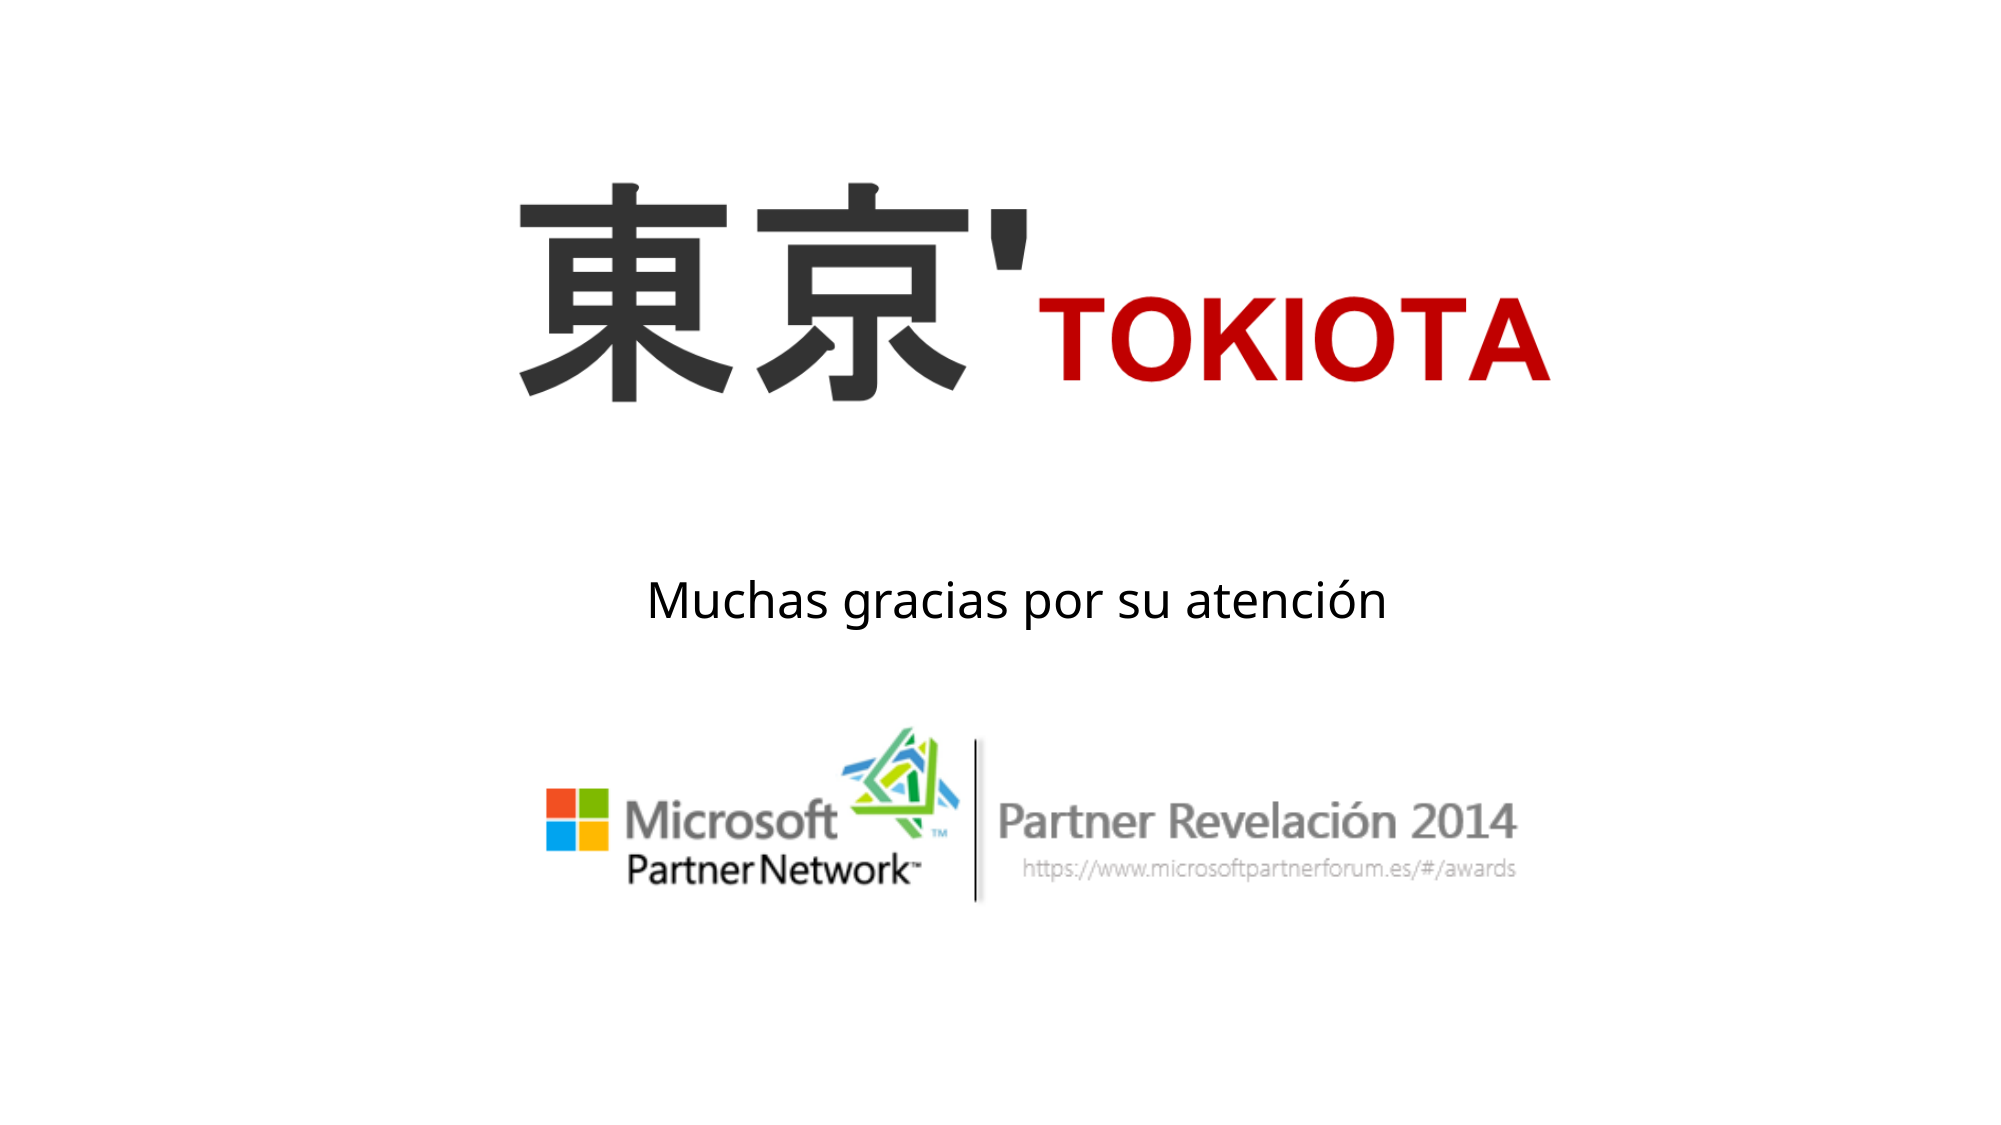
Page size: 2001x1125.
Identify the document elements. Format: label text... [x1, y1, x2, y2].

picture [523, 712, 1588, 943]
picture [510, 139, 1592, 425]
list Muchas gracias por su atención [155, 568, 1881, 655]
